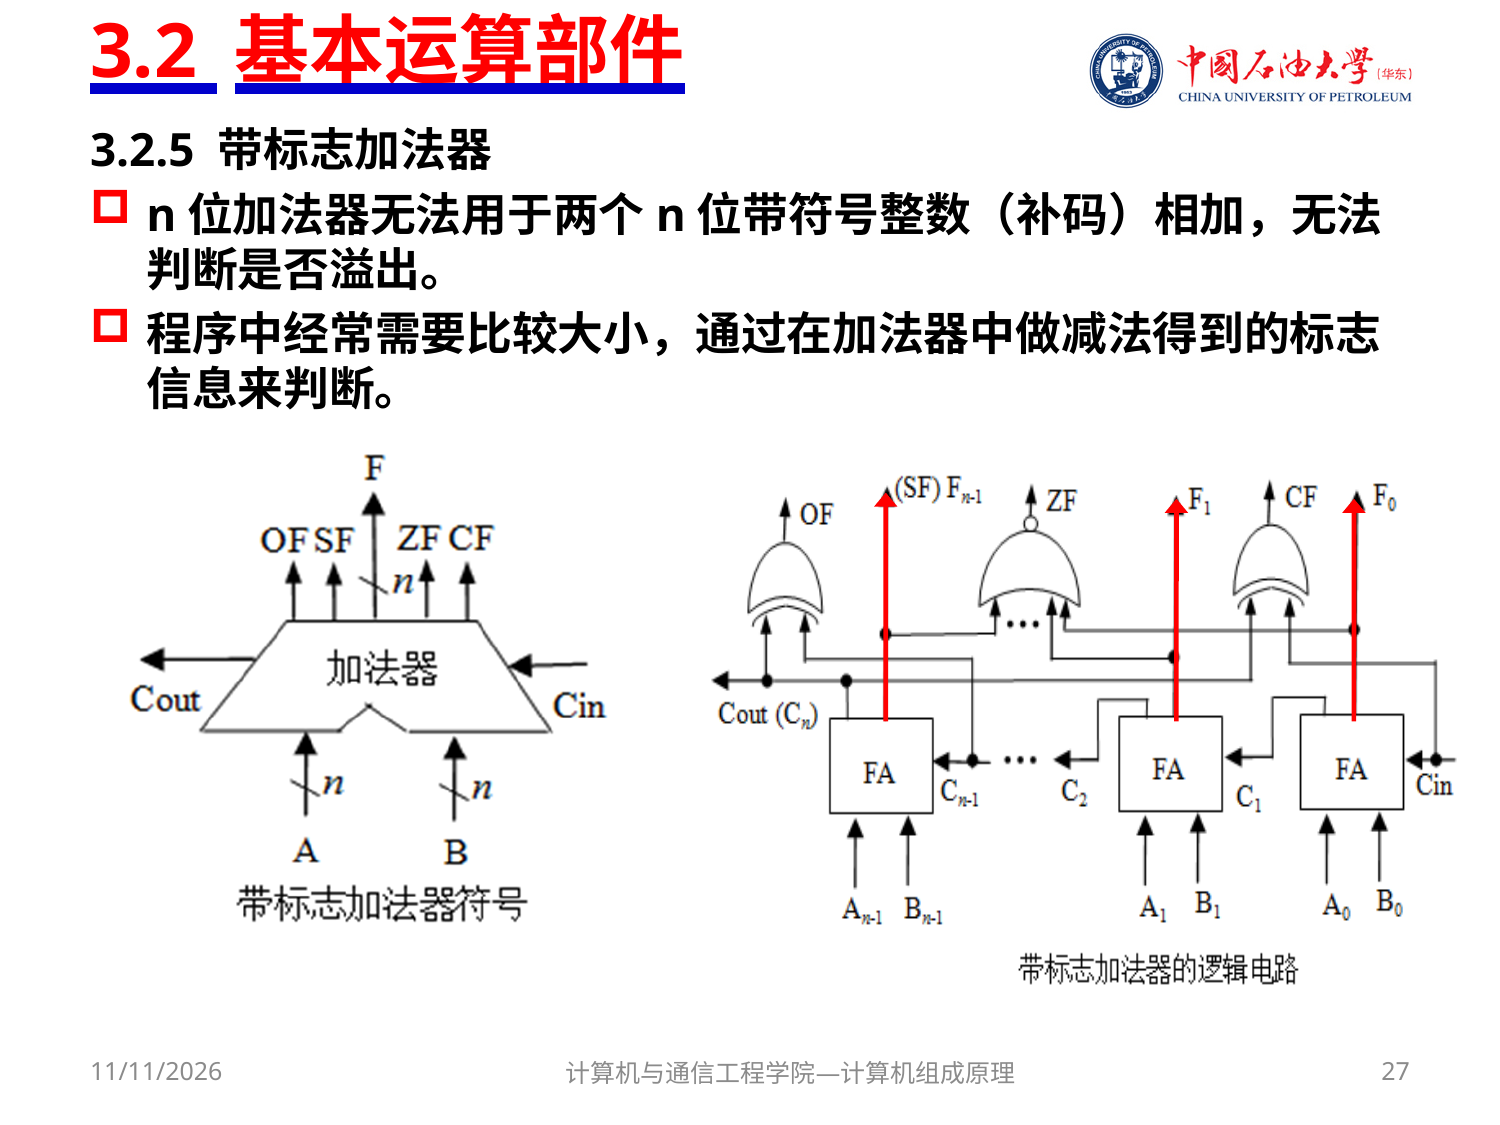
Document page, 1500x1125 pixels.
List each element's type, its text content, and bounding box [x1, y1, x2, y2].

footer 计算机与通信工程学院—计算机组成原理 [512, 1042, 1069, 1103]
title 3.2 基本运算部件 [75, 0, 1425, 111]
list 3.2.5 带标志加法器 n位加法器无法用于两个n位带符号整数（补码）相加，无法判断是否溢出。 程序中经常需要比较大小，通过在加法器中做减法得到的标志信息来判断。 [74, 113, 1426, 953]
slide_number 27 [1074, 1042, 1425, 1103]
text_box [702, 467, 1470, 1000]
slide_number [75, 1042, 425, 1103]
picture [1034, 28, 1428, 116]
picture [106, 432, 621, 932]
